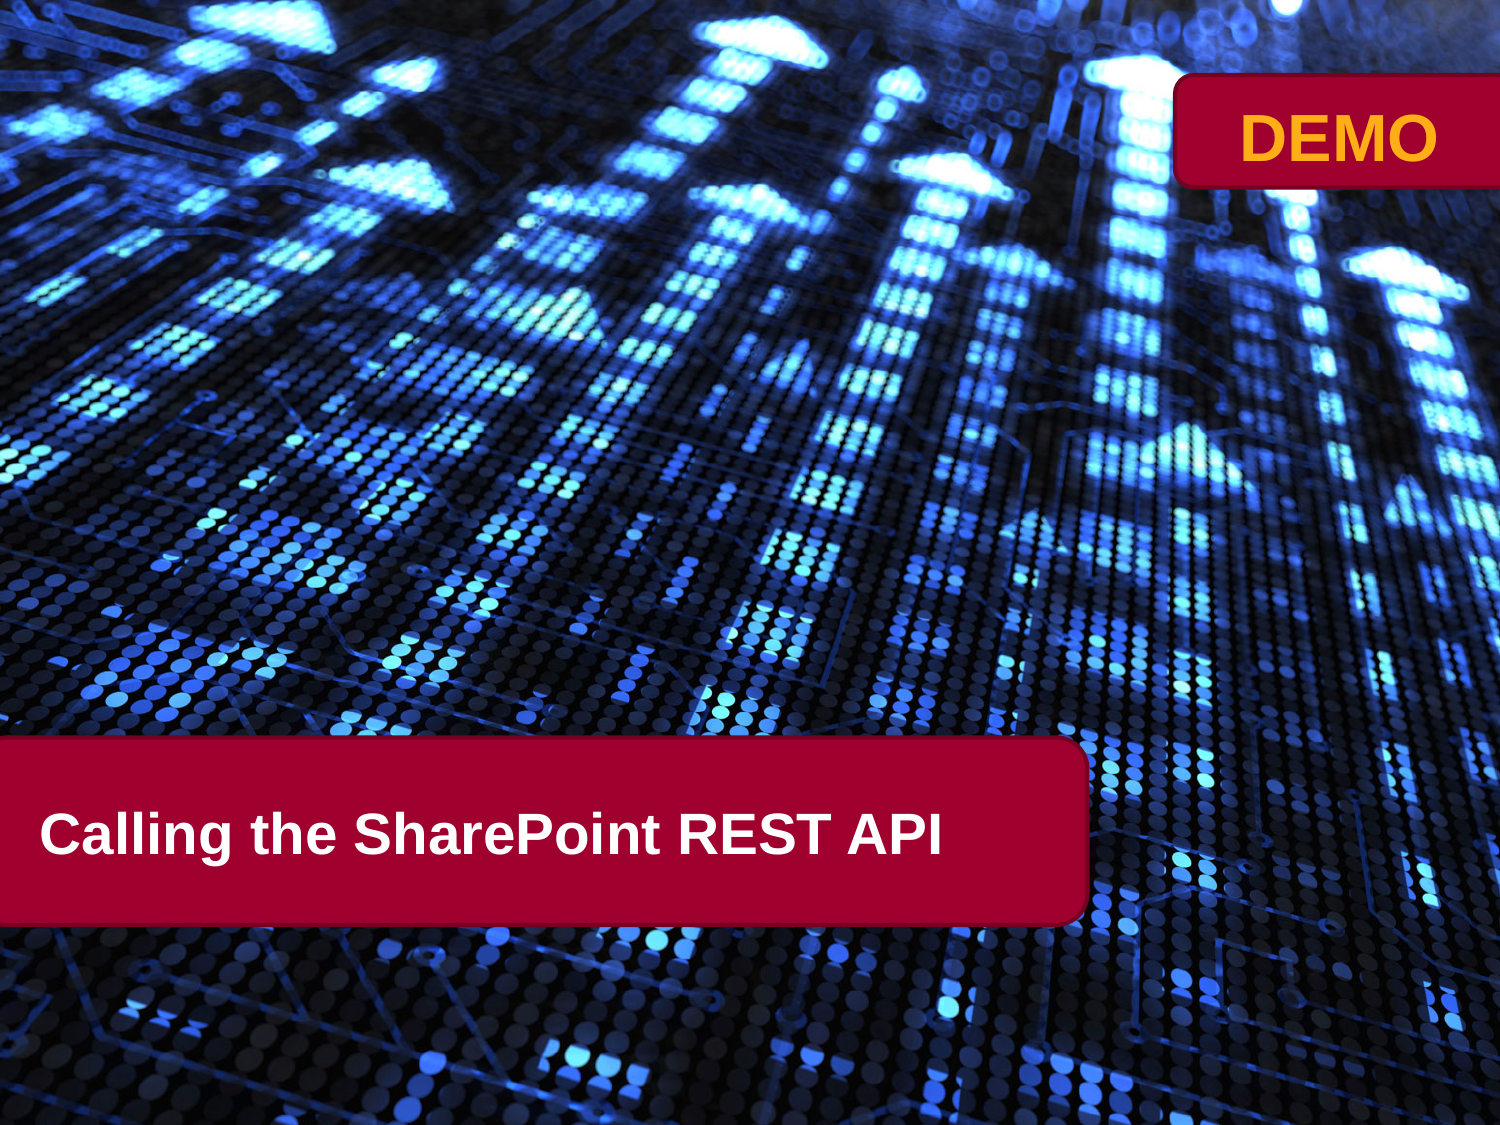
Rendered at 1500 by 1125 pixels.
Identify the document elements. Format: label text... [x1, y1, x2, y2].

picture [0, 0, 1500, 1125]
title Calling the SharePoint REST API [24, 750, 1063, 913]
